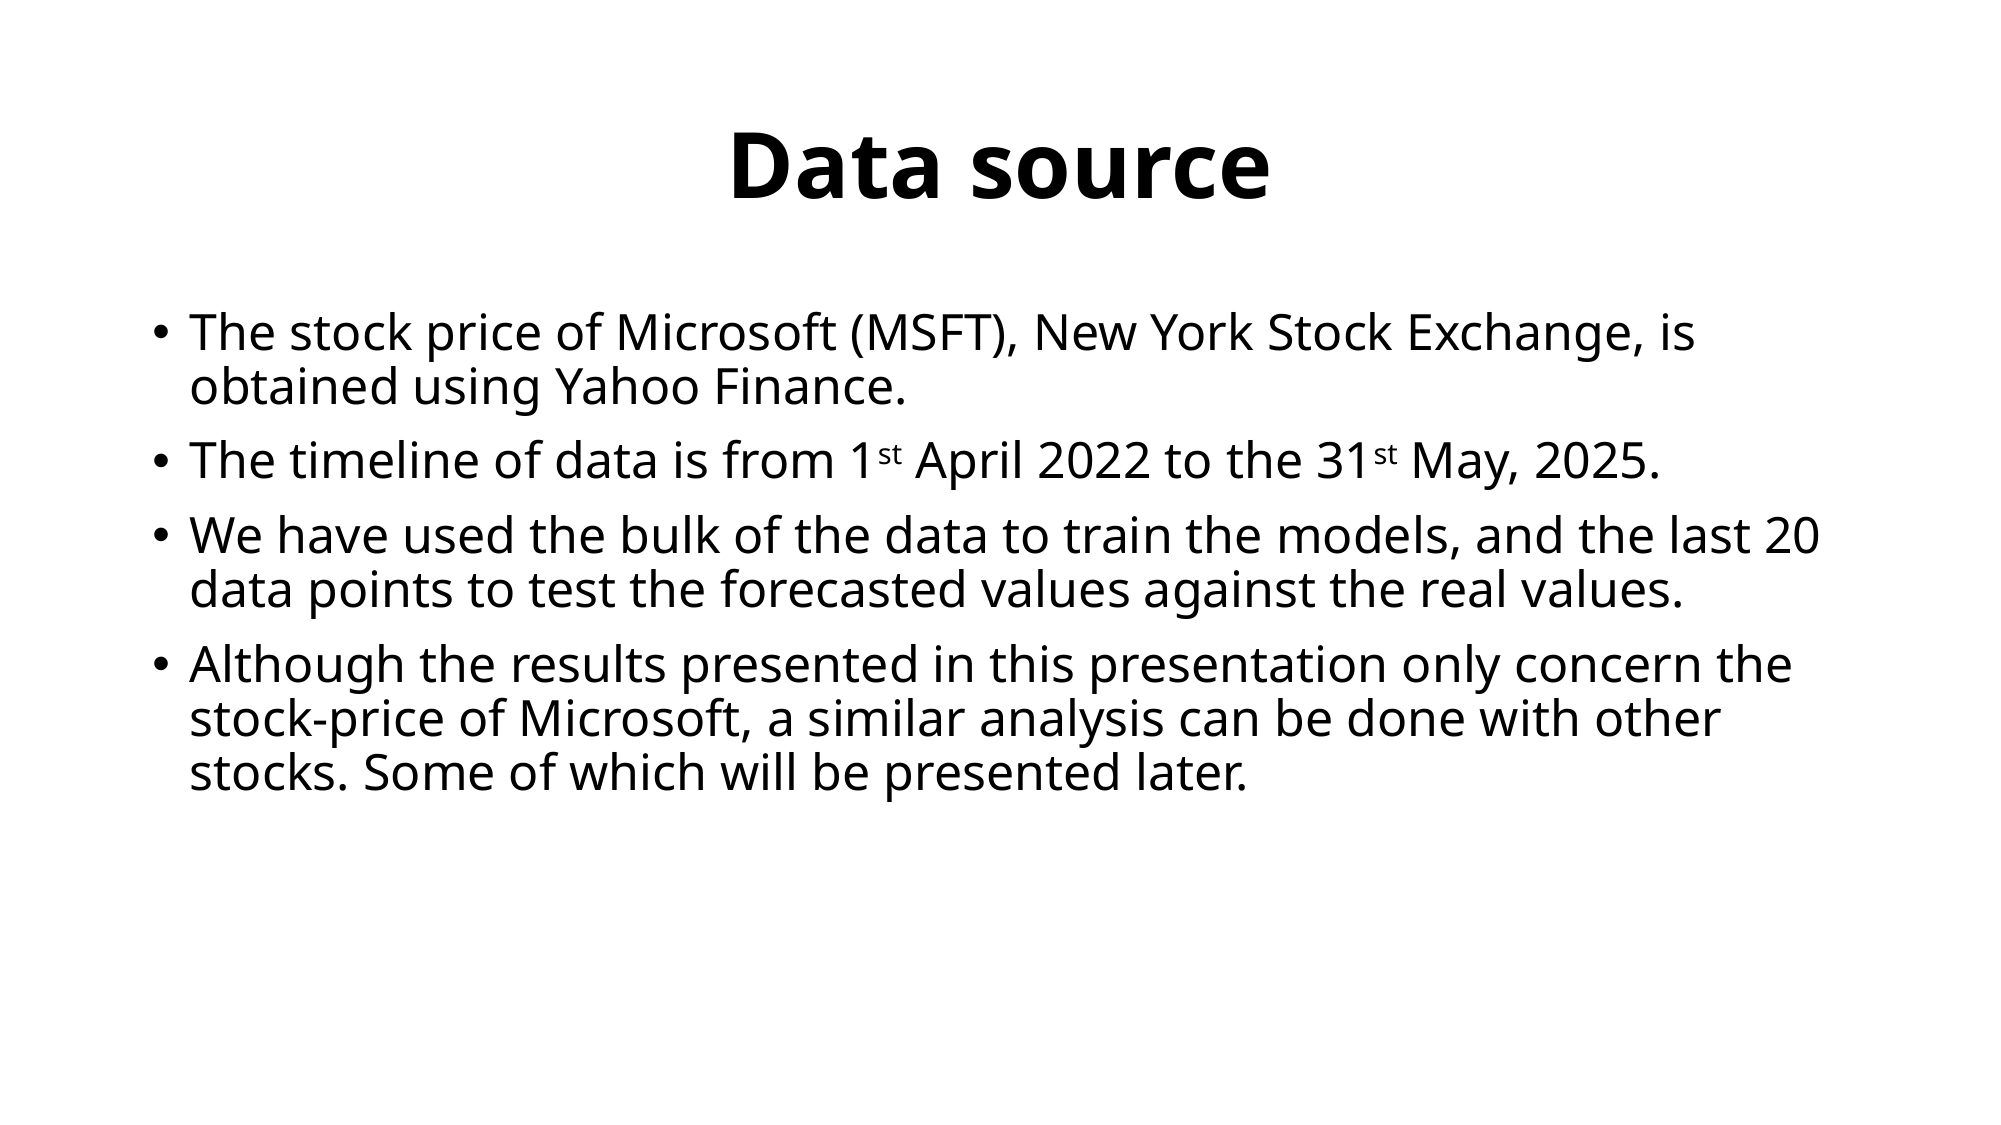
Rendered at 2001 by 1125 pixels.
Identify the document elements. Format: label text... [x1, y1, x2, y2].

title Data source [137, 59, 1863, 278]
list The stock price of Microsoft (MSFT), New York Stock Exchange, is obtained using Yahoo Finance. The timeline of data is from 1st April 2022 to the 31st May, 2025. We have used the bulk of the data to train the models, and the last 20 data points to test the forecasted values against the real values. Although the results presented in this presentation only concern the stock-price of Microsoft, a similar analysis can be done with other stocks. Some of which will be presented later. [137, 299, 1863, 1014]
